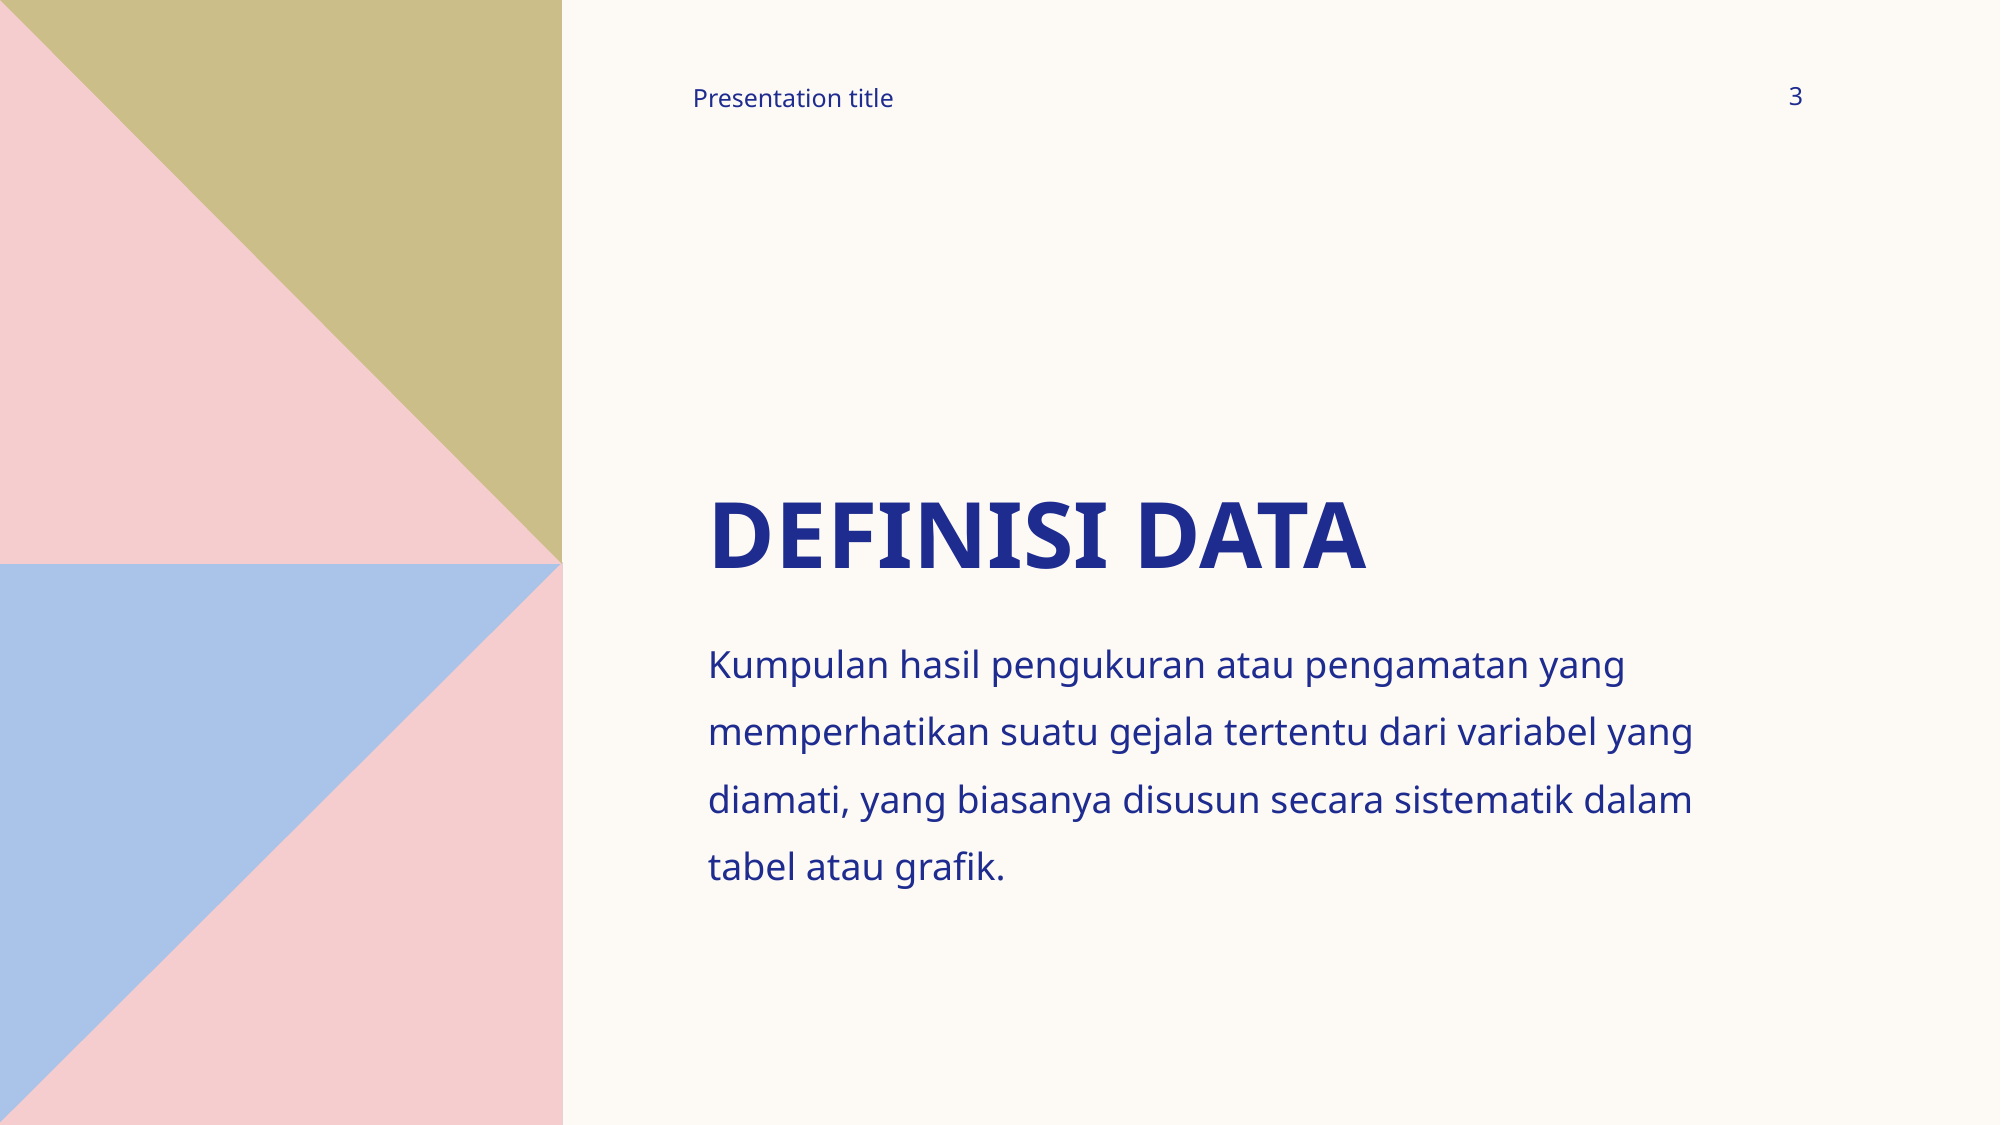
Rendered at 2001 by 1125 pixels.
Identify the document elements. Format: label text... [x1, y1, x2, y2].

list Kumpulan hasil pengukuran atau pengamatan yang memperhatikan suatu gejala tertentu dari variabel yang diamati, yang biasanya disusun secara sistematik dalam tabel atau grafik. [693, 610, 1803, 1013]
slide_number 3 [1641, 77, 1803, 118]
title Definisi data [692, 133, 1804, 595]
footer Presentation title [693, 75, 1218, 120]
